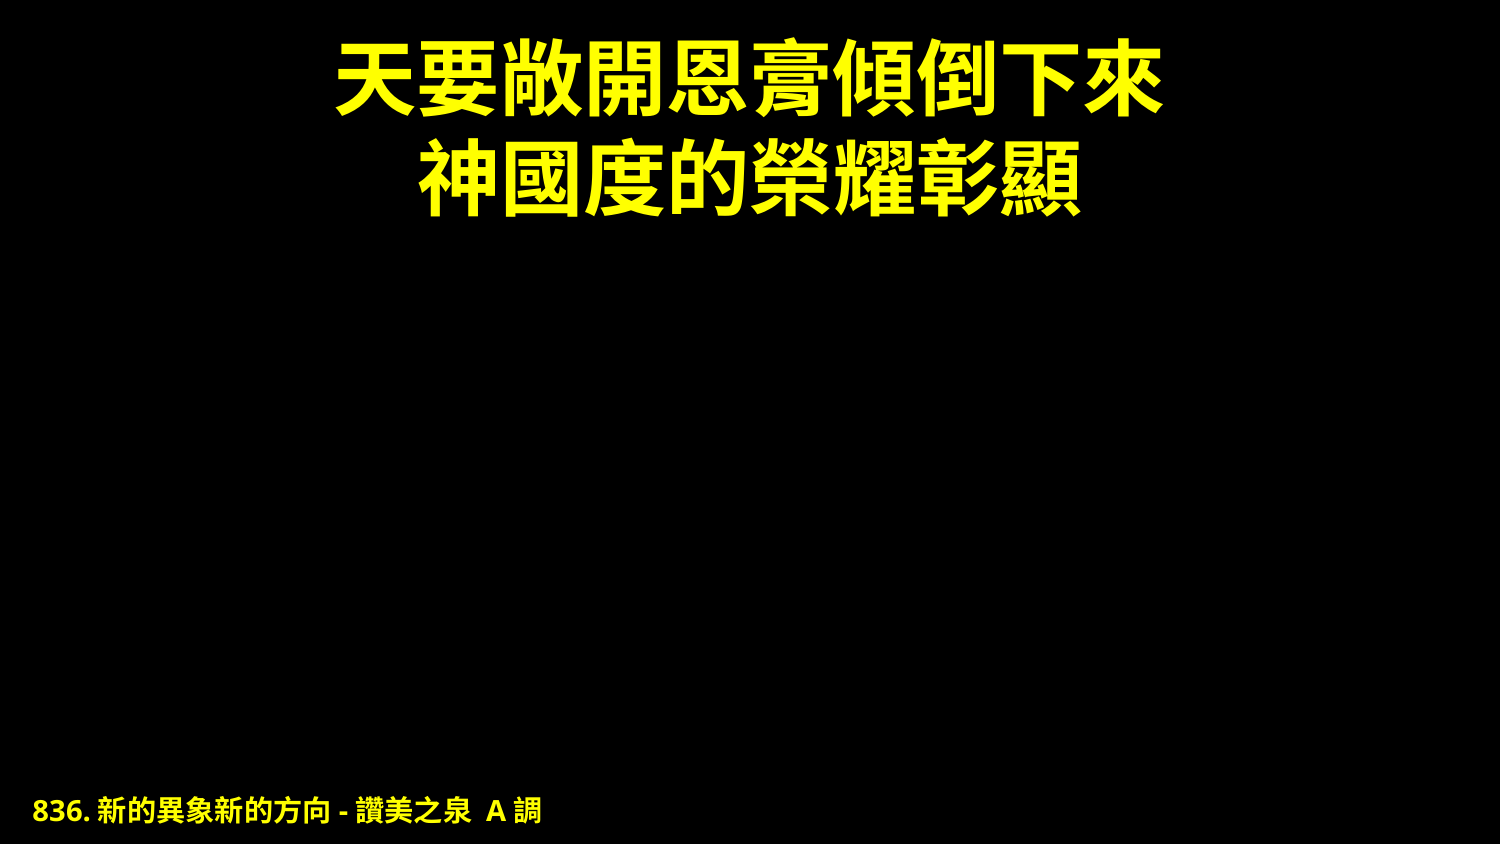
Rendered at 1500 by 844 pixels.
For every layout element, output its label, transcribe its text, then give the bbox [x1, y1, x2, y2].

text_box 836.新的異象新的方向-讚美之泉 A調 [17, 784, 656, 835]
title 天要敞開恩膏傾倒下來 神國度的榮耀彰顯 [0, 55, 1500, 197]
